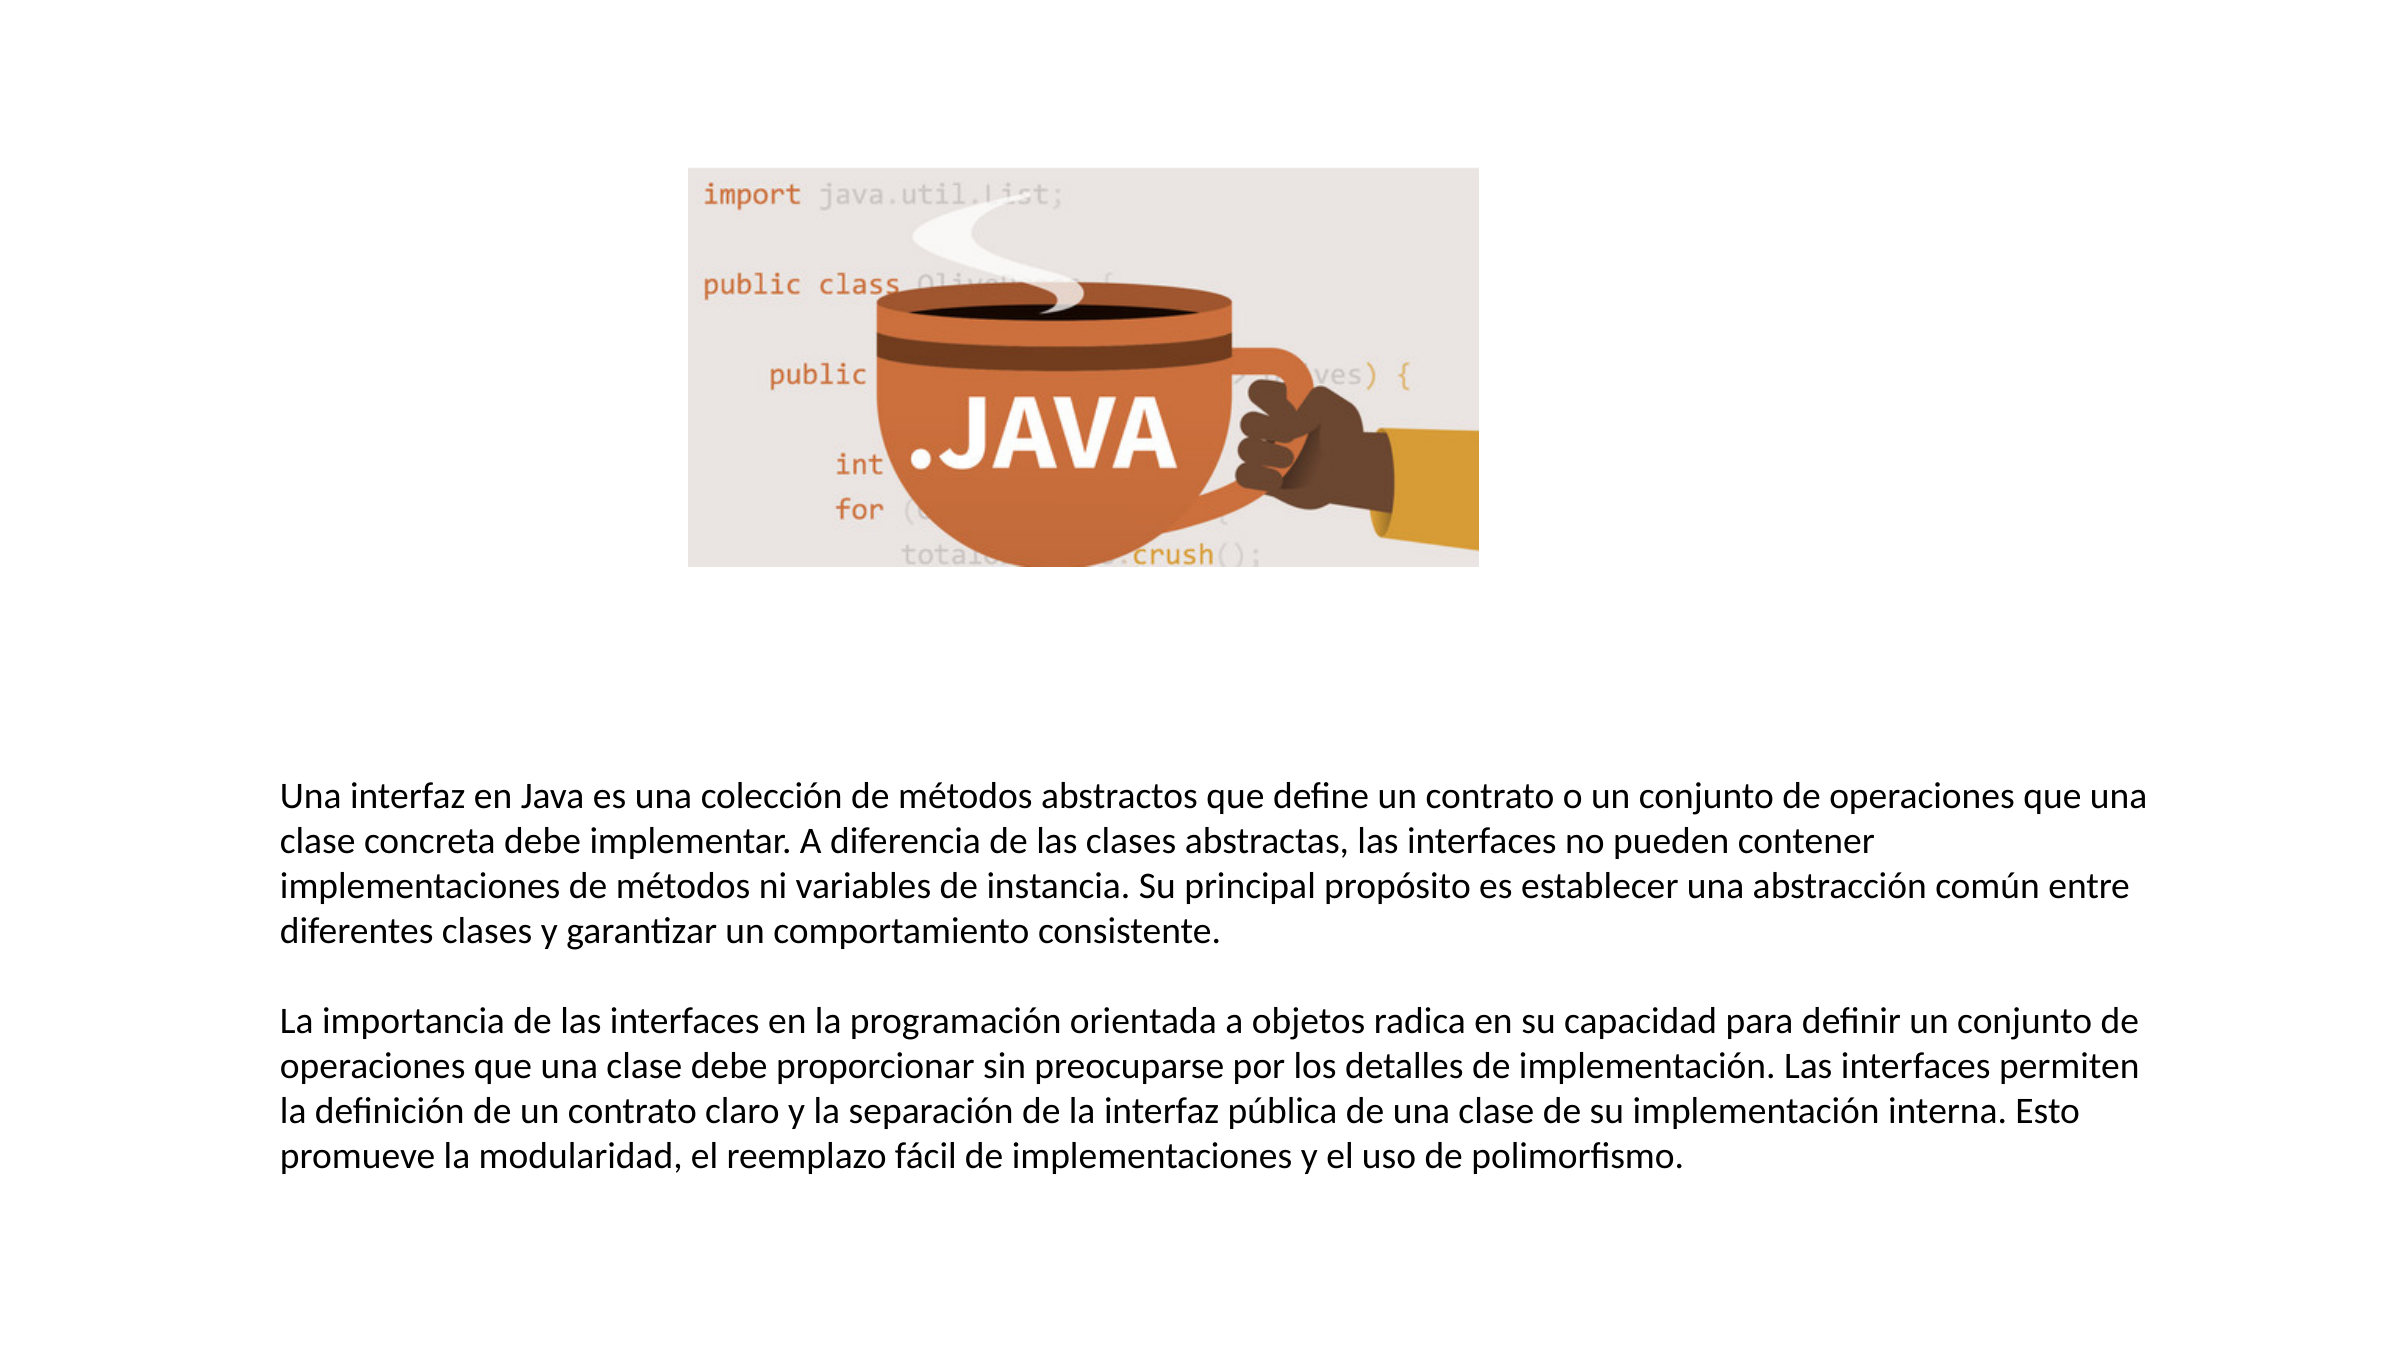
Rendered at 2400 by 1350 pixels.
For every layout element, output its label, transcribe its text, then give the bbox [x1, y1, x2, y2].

picture [687, 162, 1479, 567]
text_box Una interfaz en Java es una colección de métodos abstractos que define un contrato o un conjunto de operaciones que una clase concreta debe implementar. A diferencia de las clases abstractas, las interfaces no pueden contener implementaciones de métodos ni variables de instancia. Su principal propósito es establecer una abstracción común entre diferentes clases y garantizar un comportamiento consistente. La importancia de las interfaces en la programación orientada a objetos radica en su capacidad para definir un conjunto de operaciones que una clase debe proporcionar sin preocuparse por los detalles de implementación. Las interfaces permiten la definición de un contrato claro y la separación de la interfaz pública de una clase de su implementación interna. Esto promueve la modularidad, el reemplazo fácil de implementaciones y el uso de polimorfismo. [265, 763, 2180, 1184]
